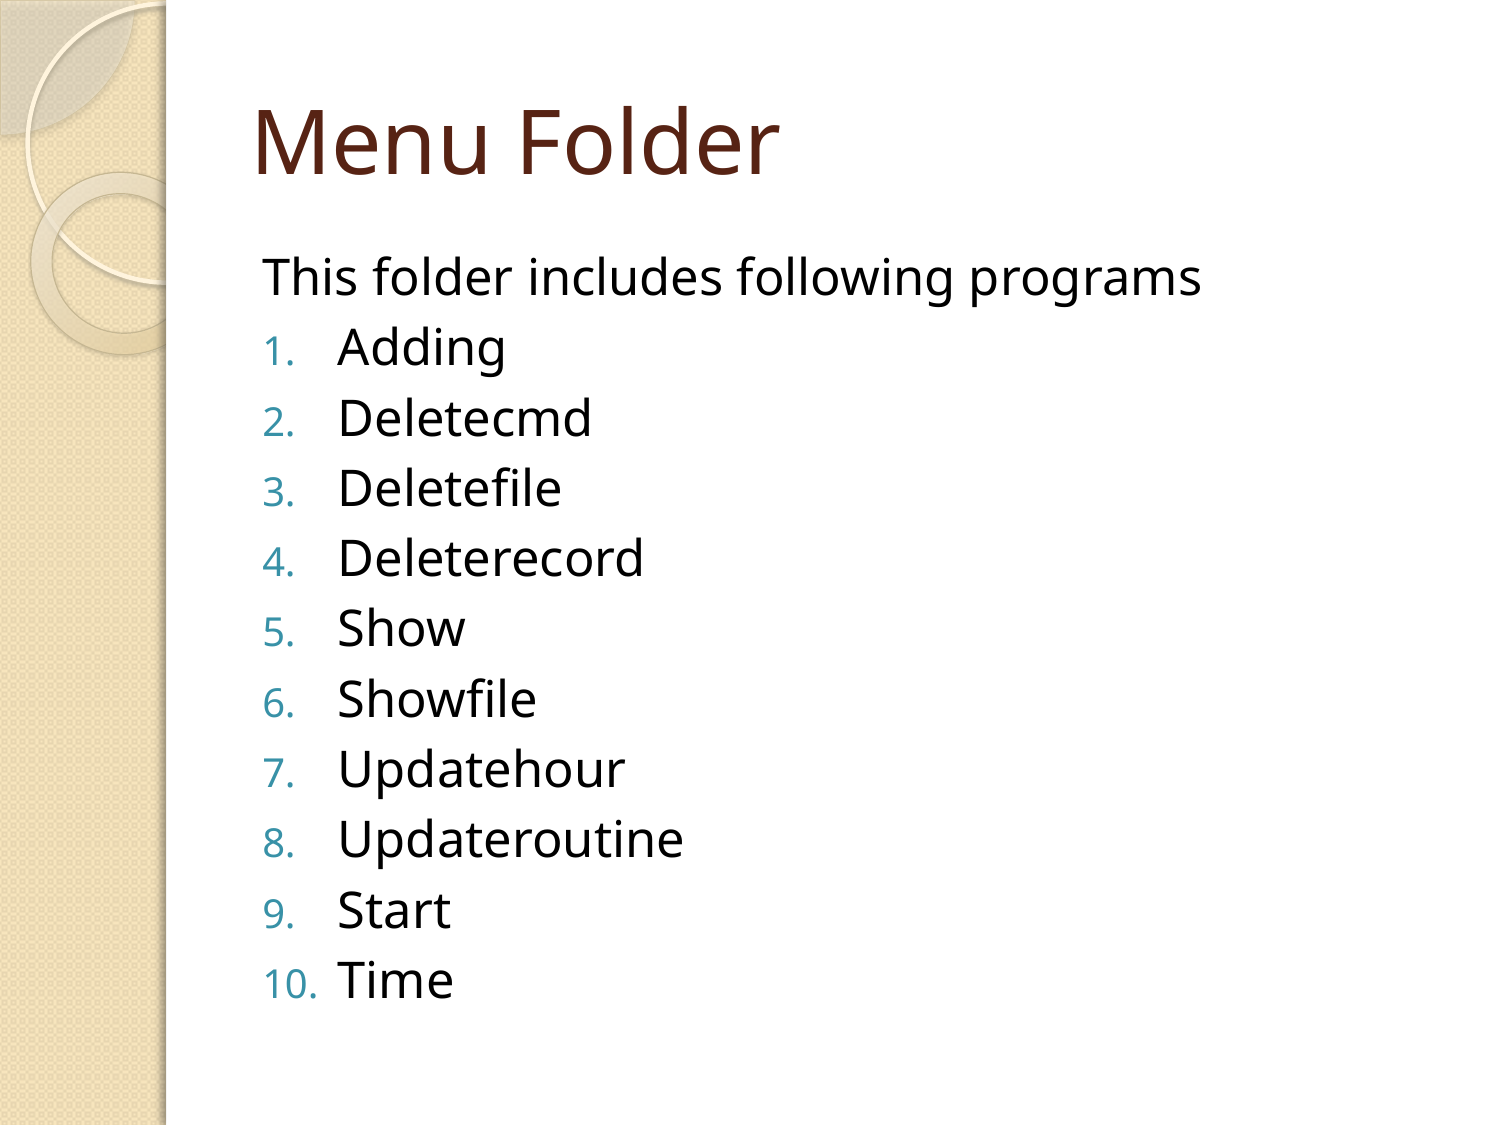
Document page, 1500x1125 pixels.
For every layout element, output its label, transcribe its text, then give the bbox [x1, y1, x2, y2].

title Menu Folder [235, 45, 1466, 233]
list This folder includes following programs Adding Deletecmd Deletefile Deleterecord Show Showfile Updatehour Updateroutine Start Time [235, 237, 1466, 1025]
